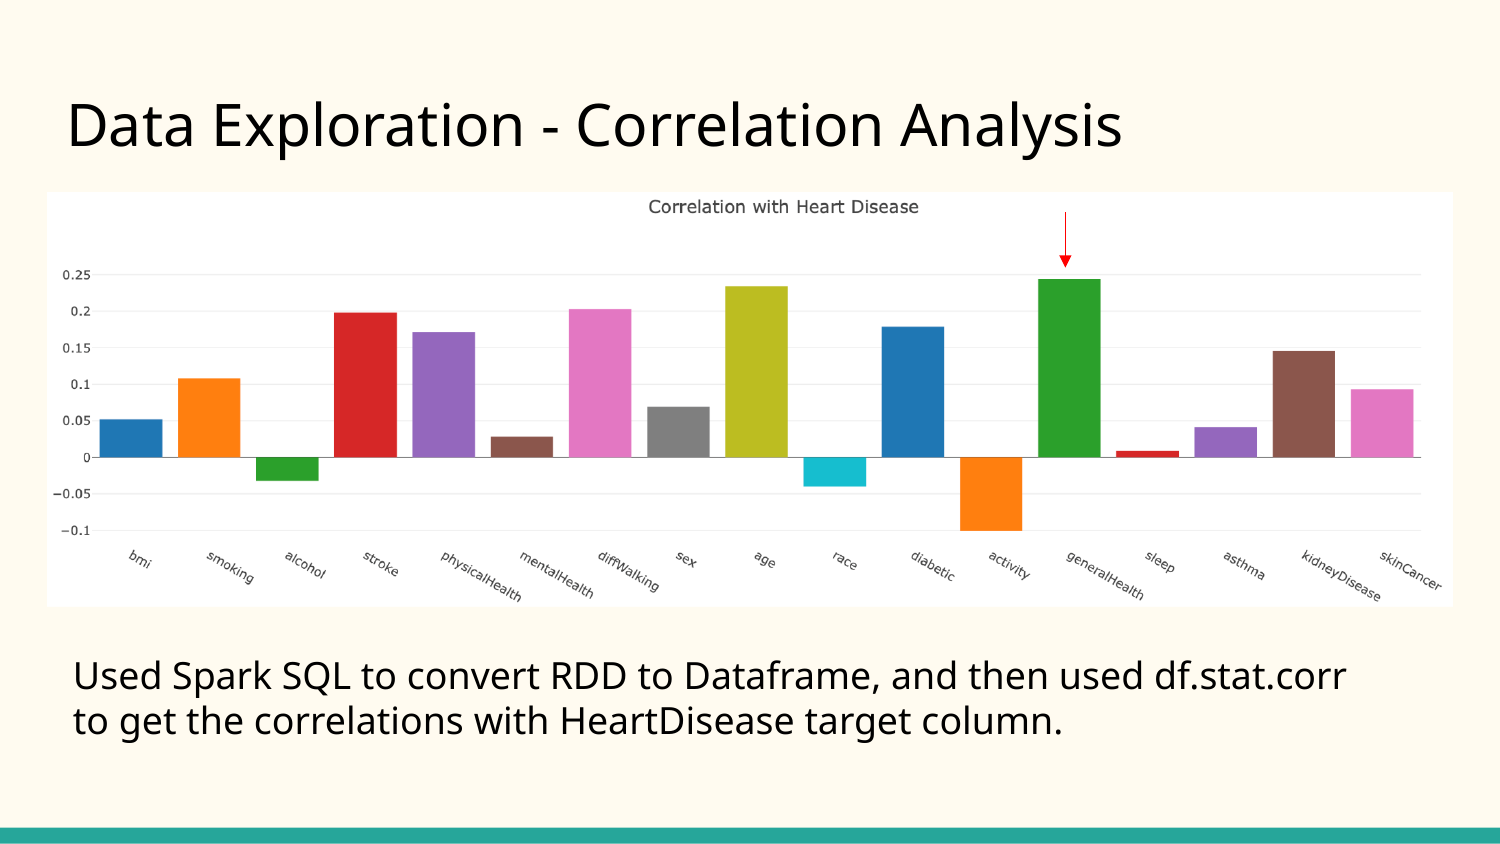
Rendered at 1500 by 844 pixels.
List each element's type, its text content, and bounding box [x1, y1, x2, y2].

title Data Exploration - Correlation Analysis [51, 72, 1449, 174]
picture [46, 192, 1454, 608]
text_box Used Spark SQL to convert RDD to Dataframe, and then used df.stat.corr to get the correlations with HeartDisease target column. [57, 637, 1375, 786]
